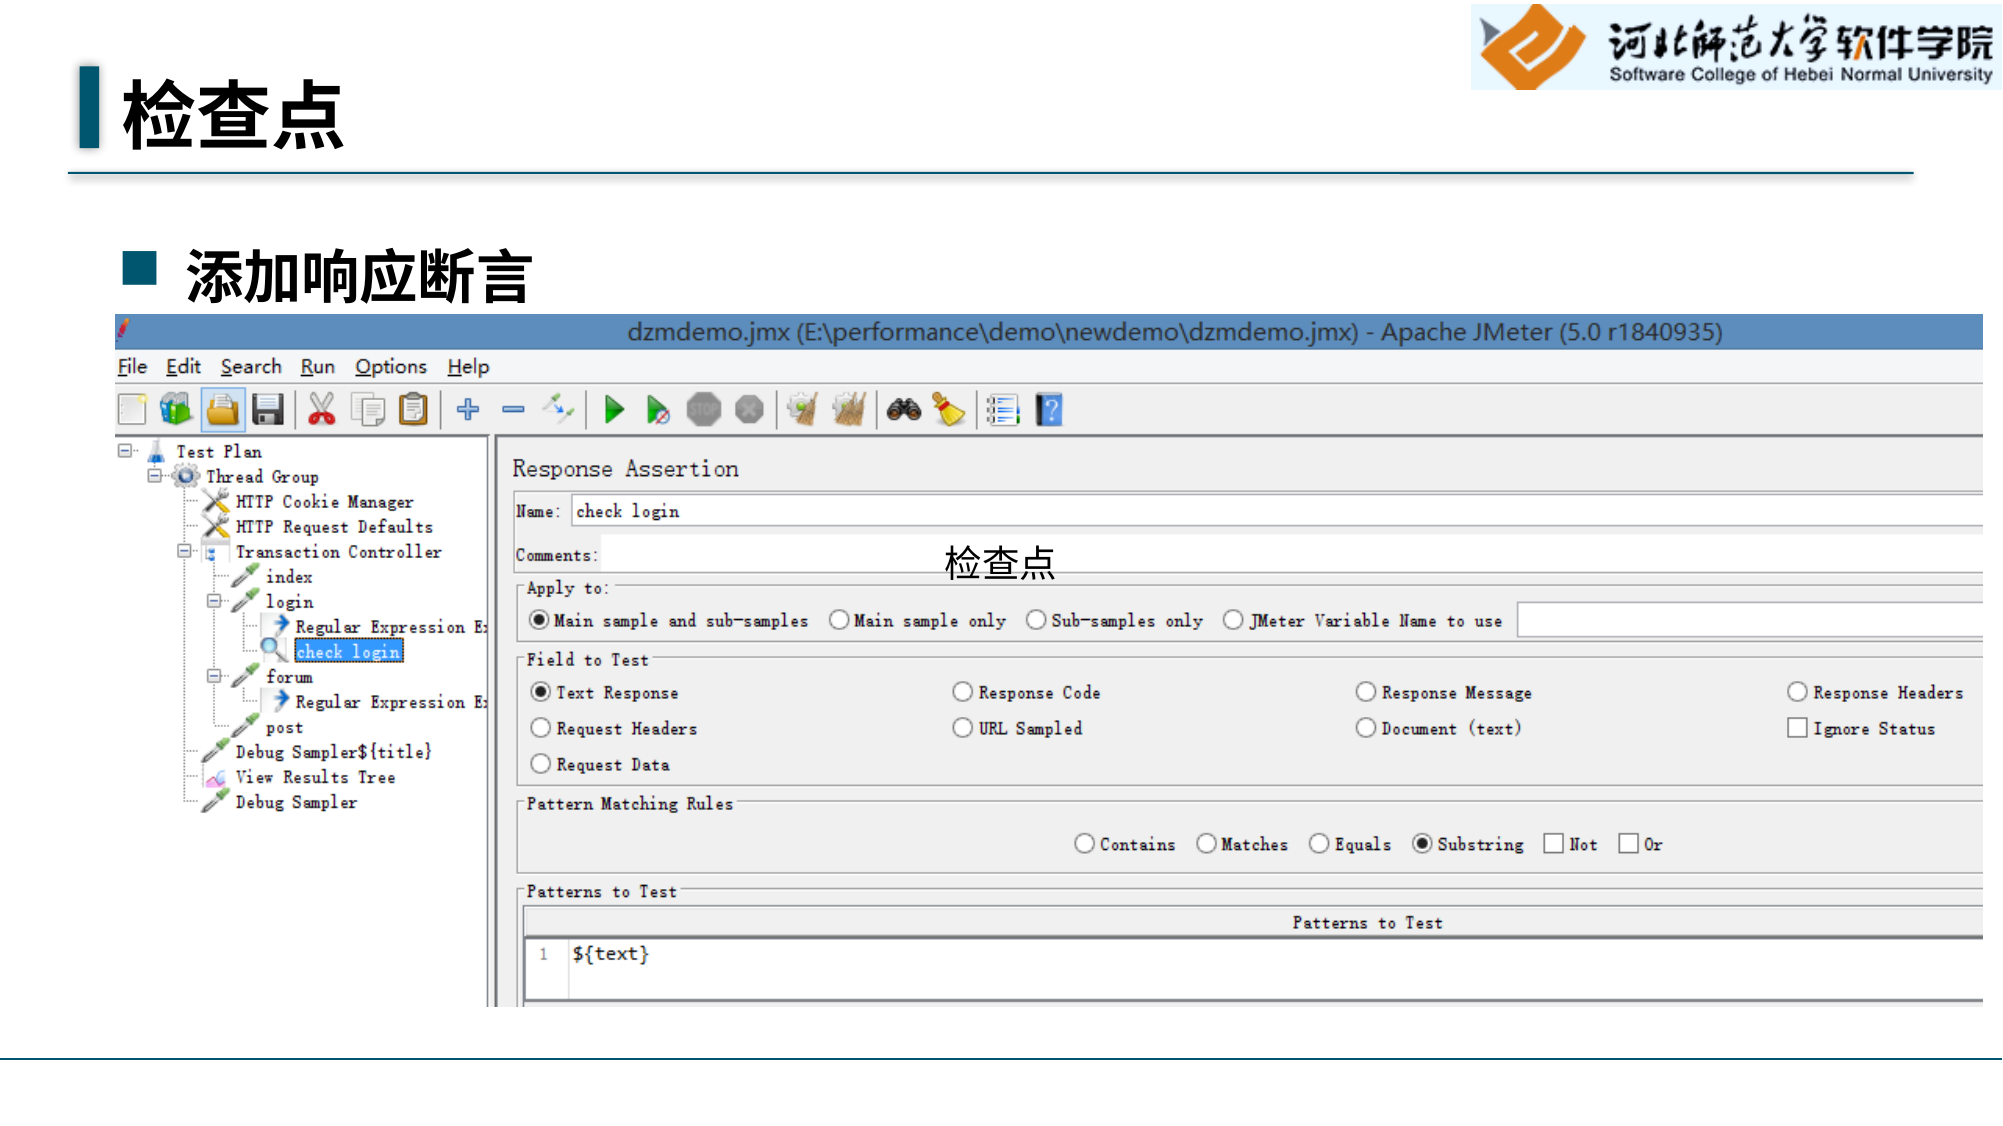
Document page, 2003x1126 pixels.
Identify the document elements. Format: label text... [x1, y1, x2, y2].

list 添加响应断言 [99, 196, 1903, 1024]
picture [114, 313, 1983, 1008]
picture [1471, 4, 2002, 90]
title 检查点 [103, 66, 1462, 162]
